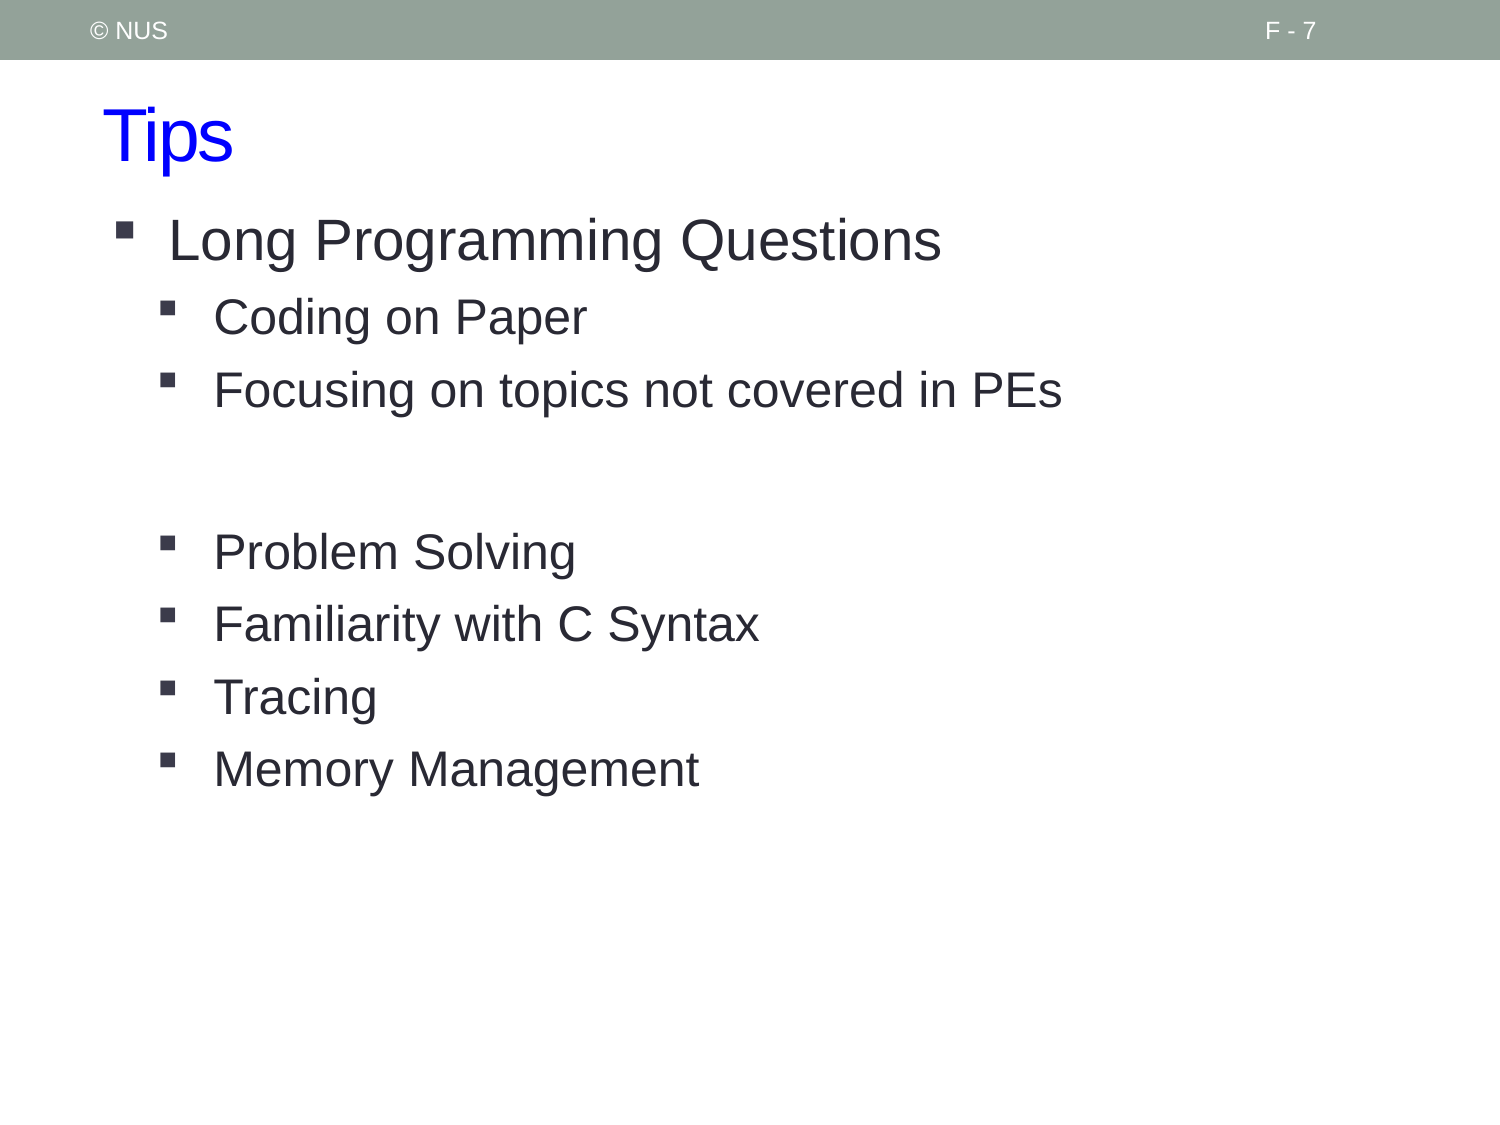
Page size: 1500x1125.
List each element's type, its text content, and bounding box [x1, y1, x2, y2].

title Tips [87, 62, 1463, 200]
slide_number F - 7 [1250, 3, 1425, 57]
slide_number © NUS [75, 3, 550, 57]
list Long Programming Questions Coding on Paper Focusing on topics not covered in PEs Problem Solving Familiarity with C Syntax Tracing Memory Management [96, 194, 1457, 1063]
